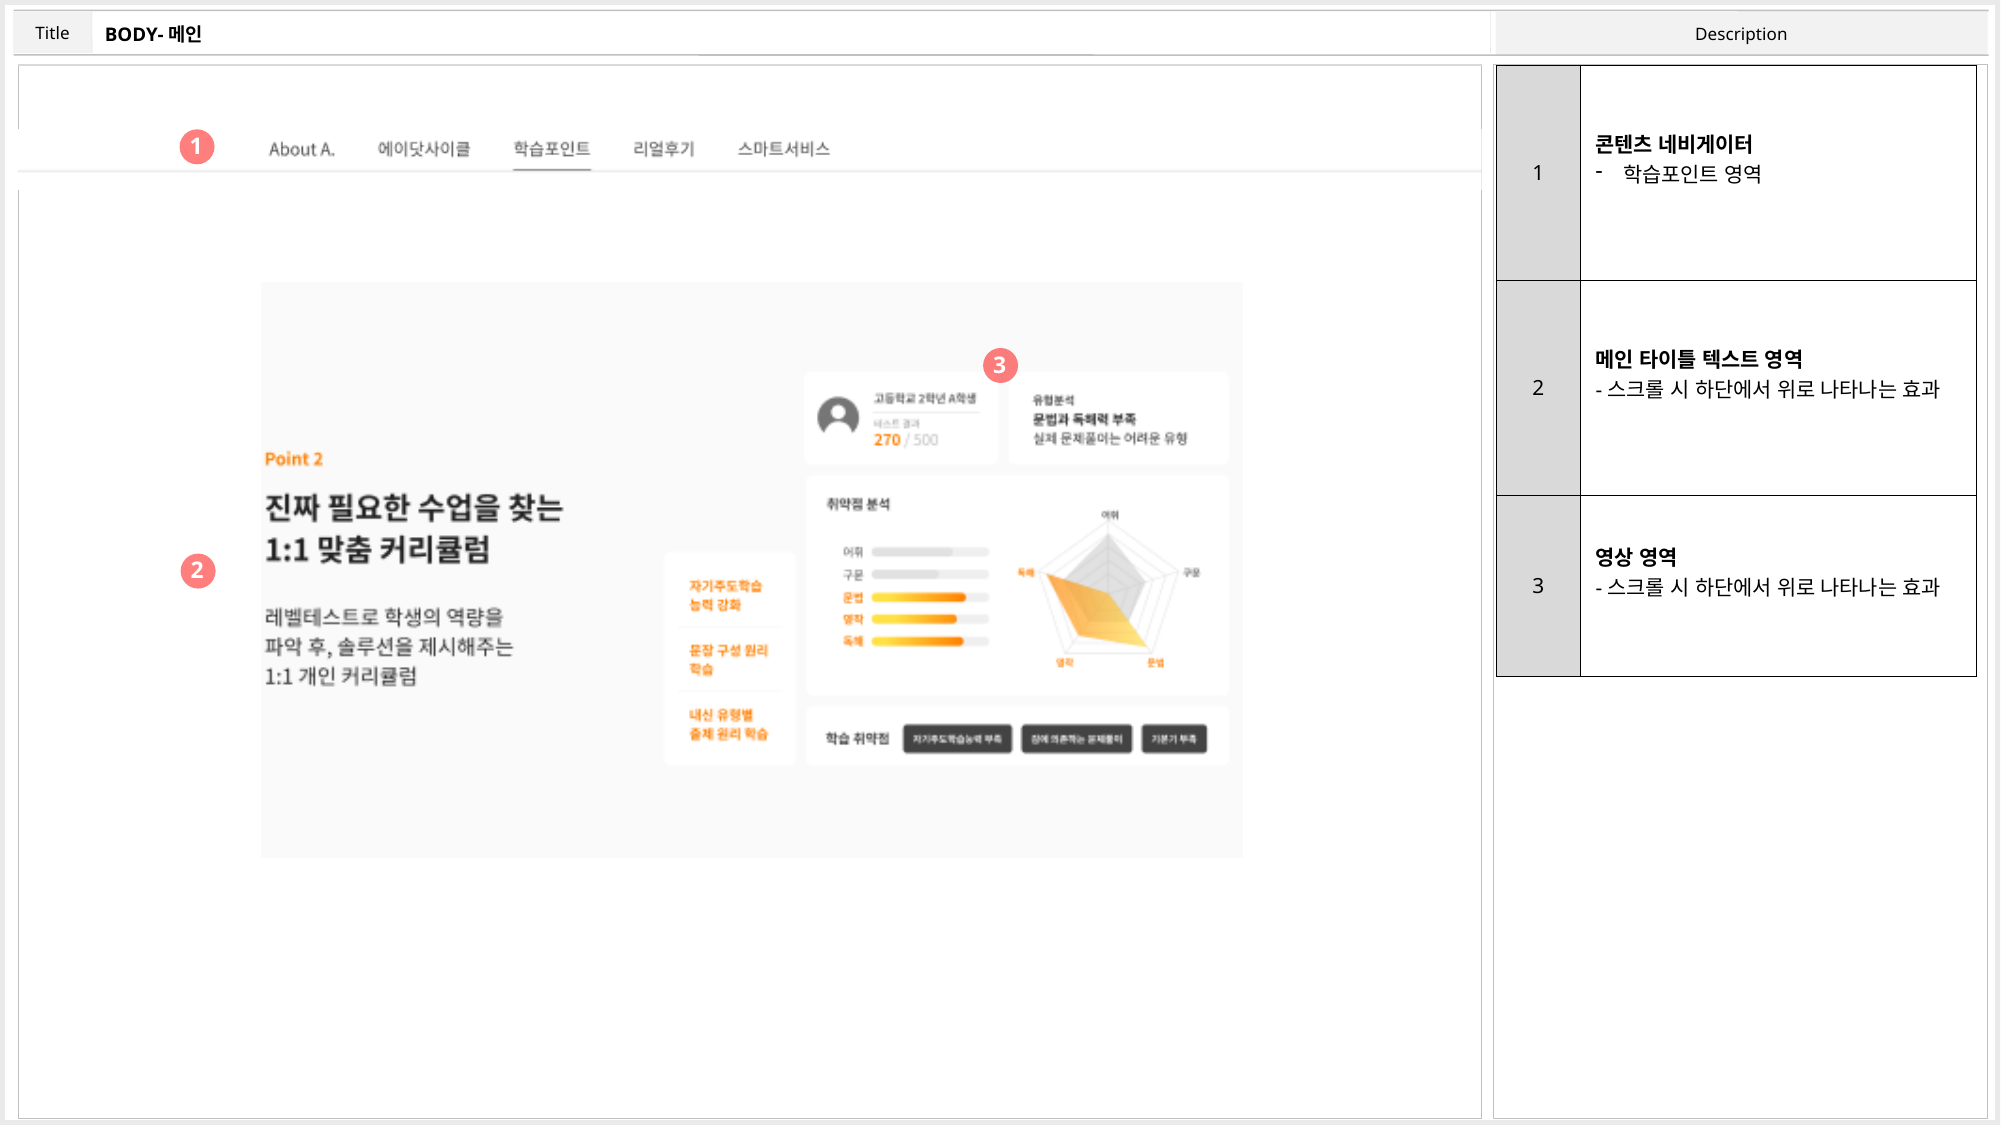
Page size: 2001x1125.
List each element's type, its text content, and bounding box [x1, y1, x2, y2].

table_cell 메인 타이틀 텍스트 영역 -스크롤 시 하단에서 위로 나타나는 효과 [1581, 281, 1976, 495]
picture [17, 128, 1482, 190]
table_cell 2 [1497, 281, 1580, 495]
table_cell 영상 영역 -스크롤 시 하단에서 위로 나타나는 효과 [1581, 496, 1976, 676]
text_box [174, 124, 219, 168]
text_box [175, 548, 220, 592]
table_header 1 [1497, 66, 1580, 280]
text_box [978, 343, 1022, 387]
table_header 콘텐츠 네비게이터 학습포인트 영역 [1581, 66, 1976, 280]
text_box BODY-메인 [90, 15, 218, 53]
table_cell 3 [1497, 496, 1580, 676]
picture [261, 282, 1243, 858]
